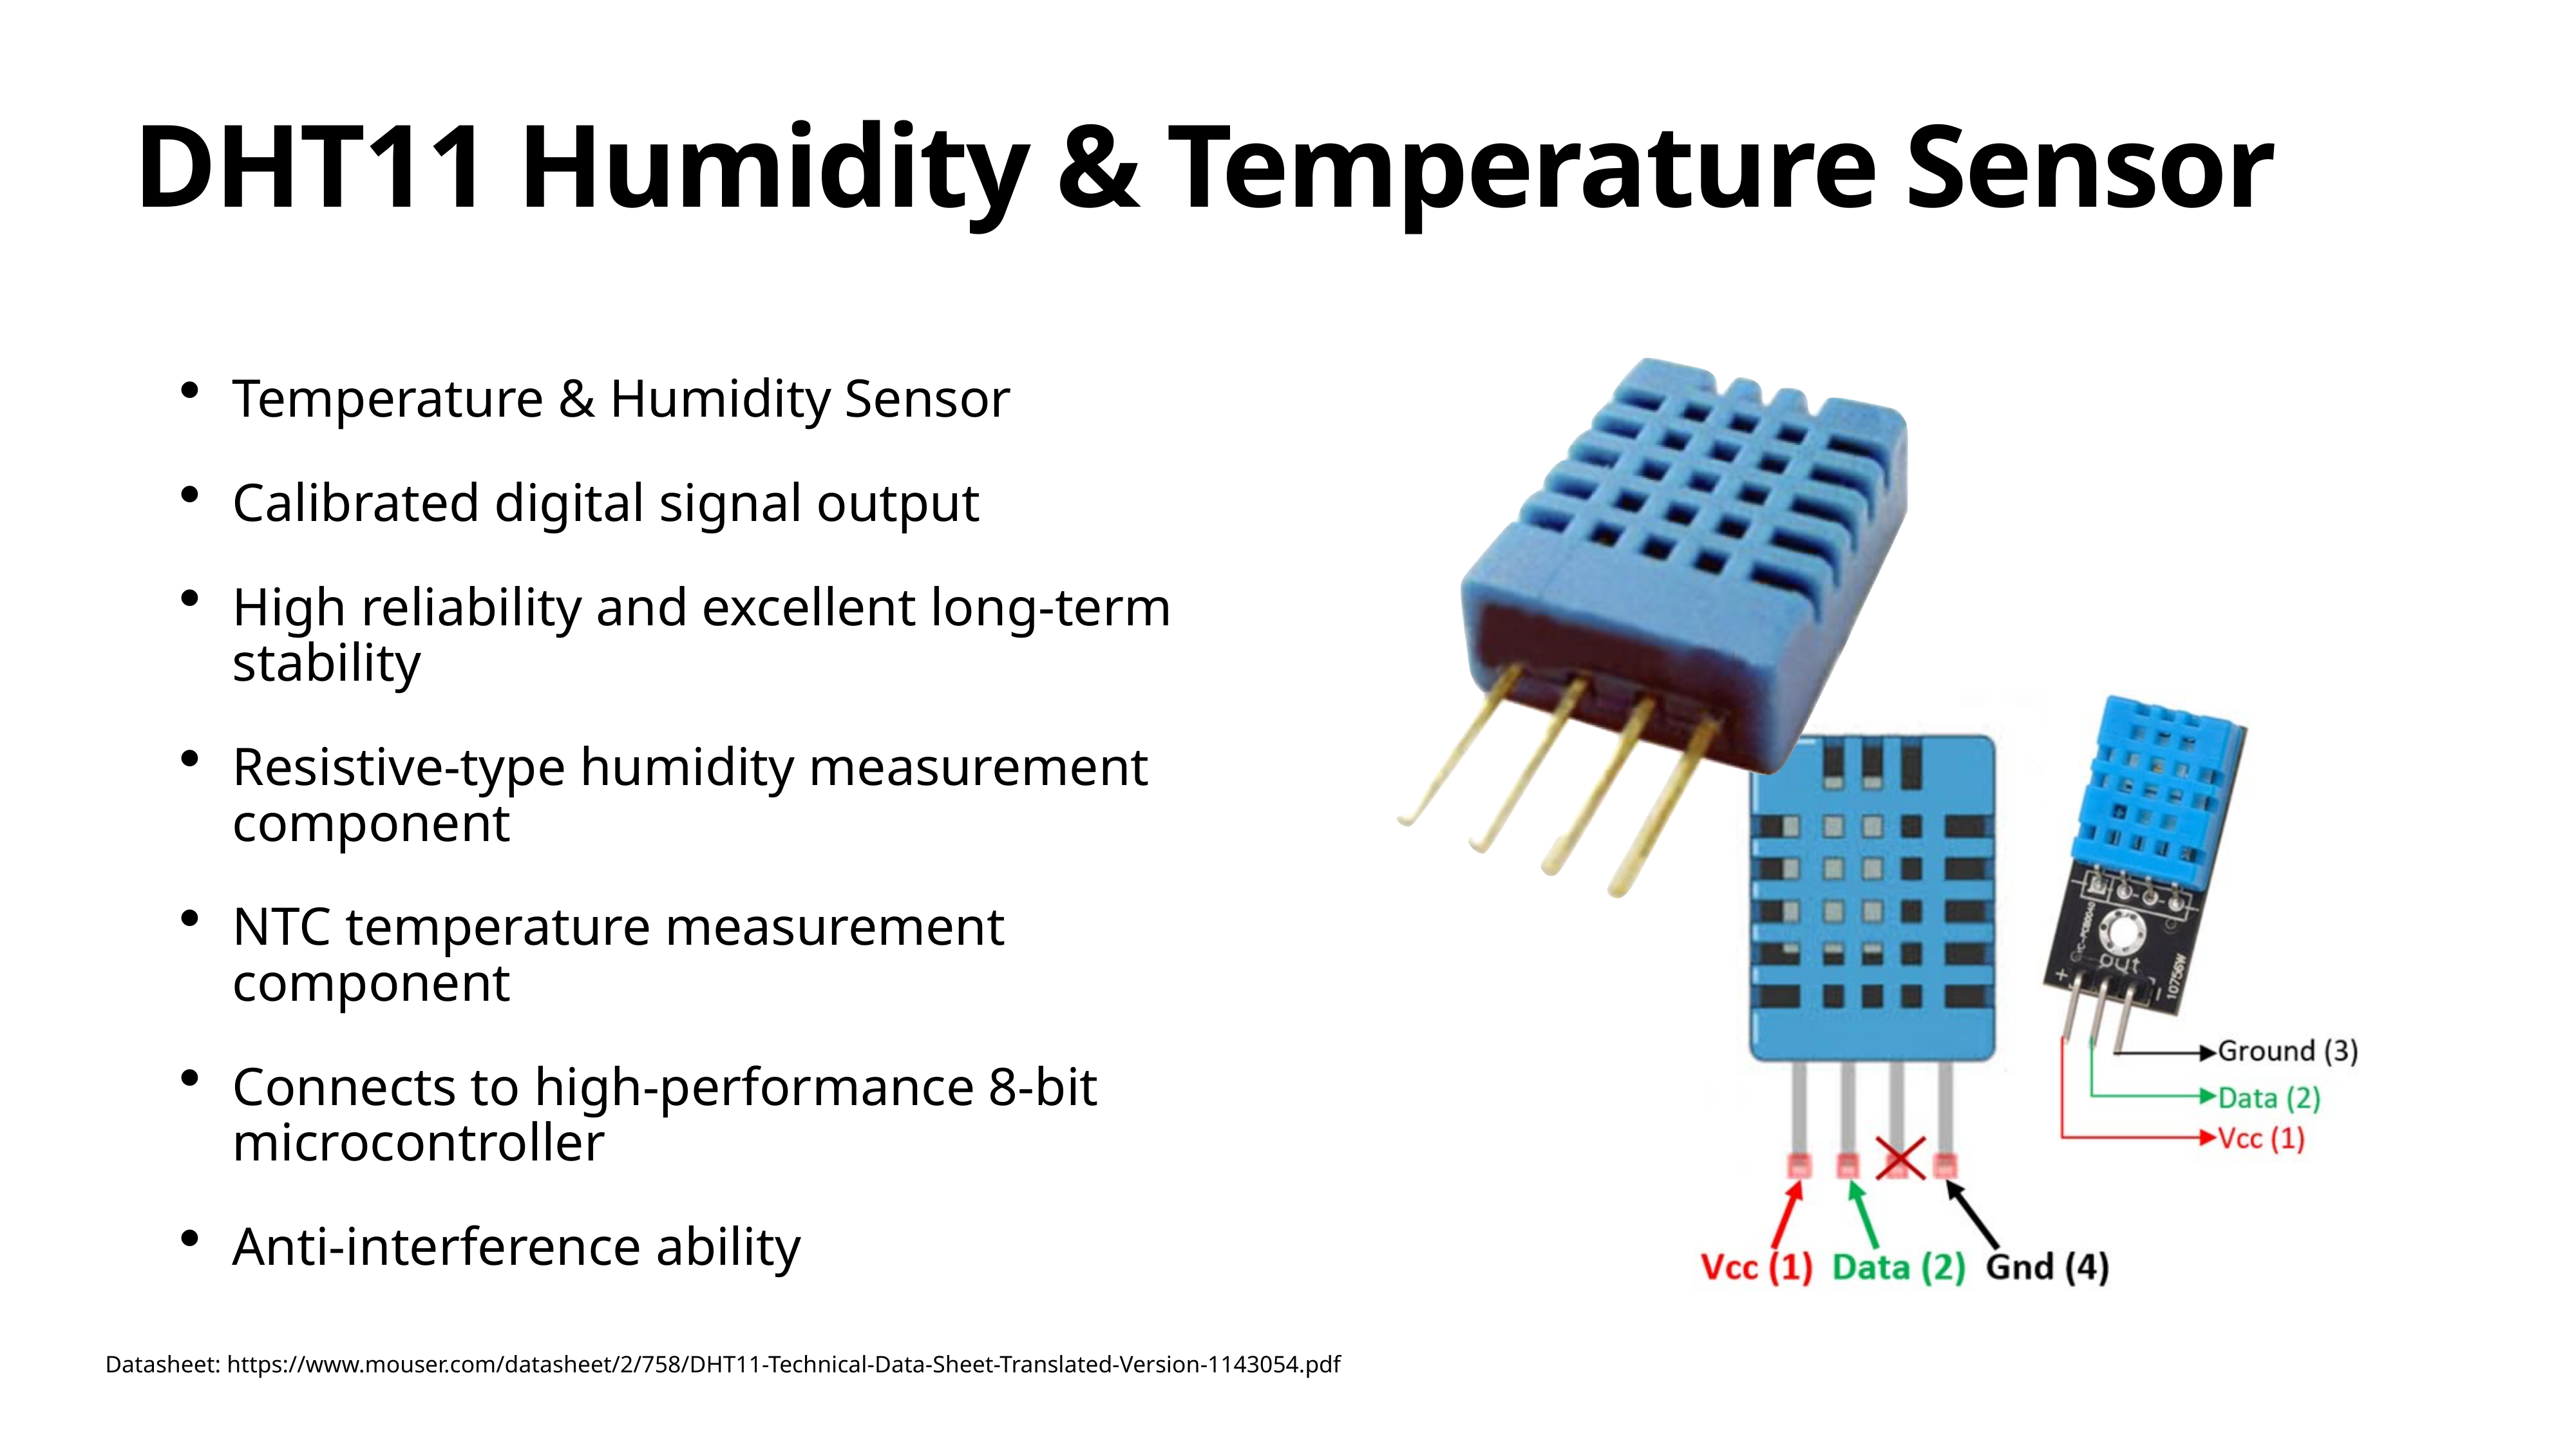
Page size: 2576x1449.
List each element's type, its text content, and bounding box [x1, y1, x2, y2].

text_box Datasheet: https://www.mouser.com/datasheet/2/758/DHT11-Technical-Data-Sheet-Translated-Version-1143054.pdf [99, 1347, 1347, 1383]
picture [1396, 357, 2365, 1301]
title DHT11 Humidity & Temperature Sensor [127, 113, 2449, 266]
list Temperature & Humidity Sensor Calibrated digital signal output High reliability and excellent long-term stability Resistive-type humidity measurement component NTC temperature measurement component Connects to high-performance 8-bit microcontroller Anti-interference ability [173, 366, 1252, 1240]
